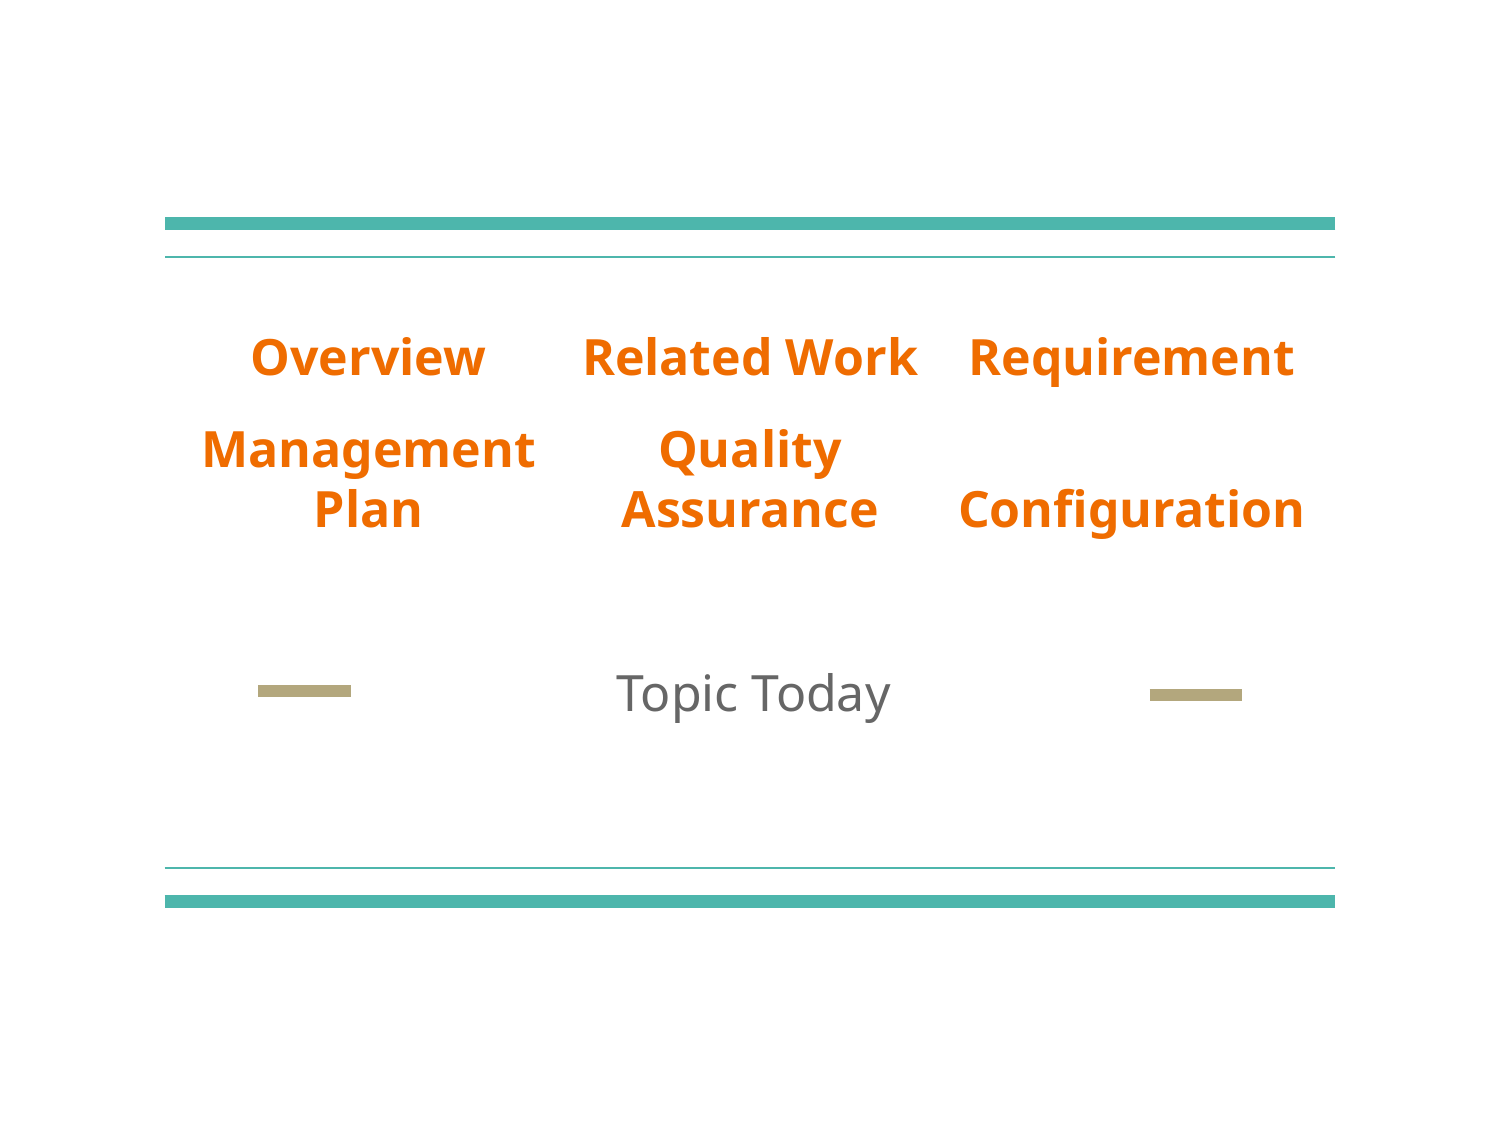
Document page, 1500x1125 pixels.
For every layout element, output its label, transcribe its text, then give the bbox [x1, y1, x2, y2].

title Configuration [935, 437, 1328, 553]
title Requirement [935, 285, 1328, 401]
subtitle Topic Today [350, 646, 1150, 753]
title Quality Assurance [554, 437, 935, 553]
title Management Plan [172, 437, 554, 553]
title Related Work [554, 285, 935, 401]
title Overview [172, 285, 554, 401]
